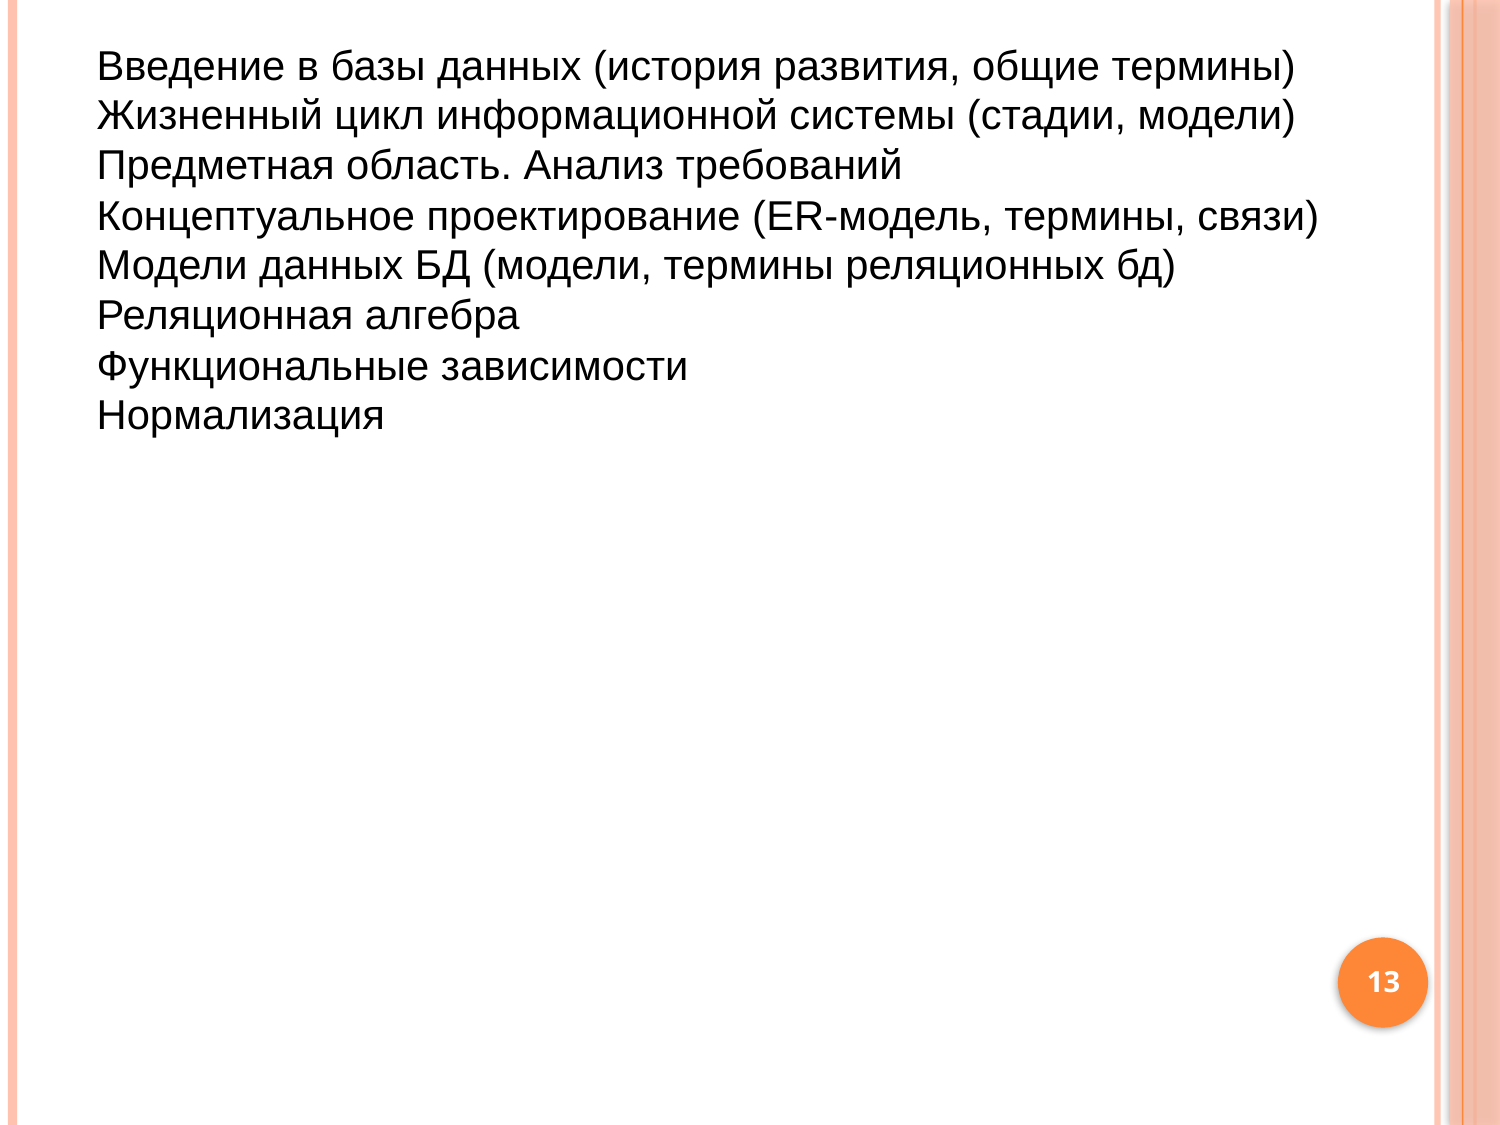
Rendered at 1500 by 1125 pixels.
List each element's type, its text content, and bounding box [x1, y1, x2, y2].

slide_number 13 [1333, 940, 1434, 1026]
text_box Введение в базы данных (история развития, общие термины) Жизненный цикл информационной системы (стадии, модели) Предметная область. Анализ требований Концептуальное проектирование (ER-модель, термины, связи) Модели данных БД (модели, термины реляционных бд) Реляционная алгебра Функциональные зависимости Нормализация [81, 30, 1424, 988]
